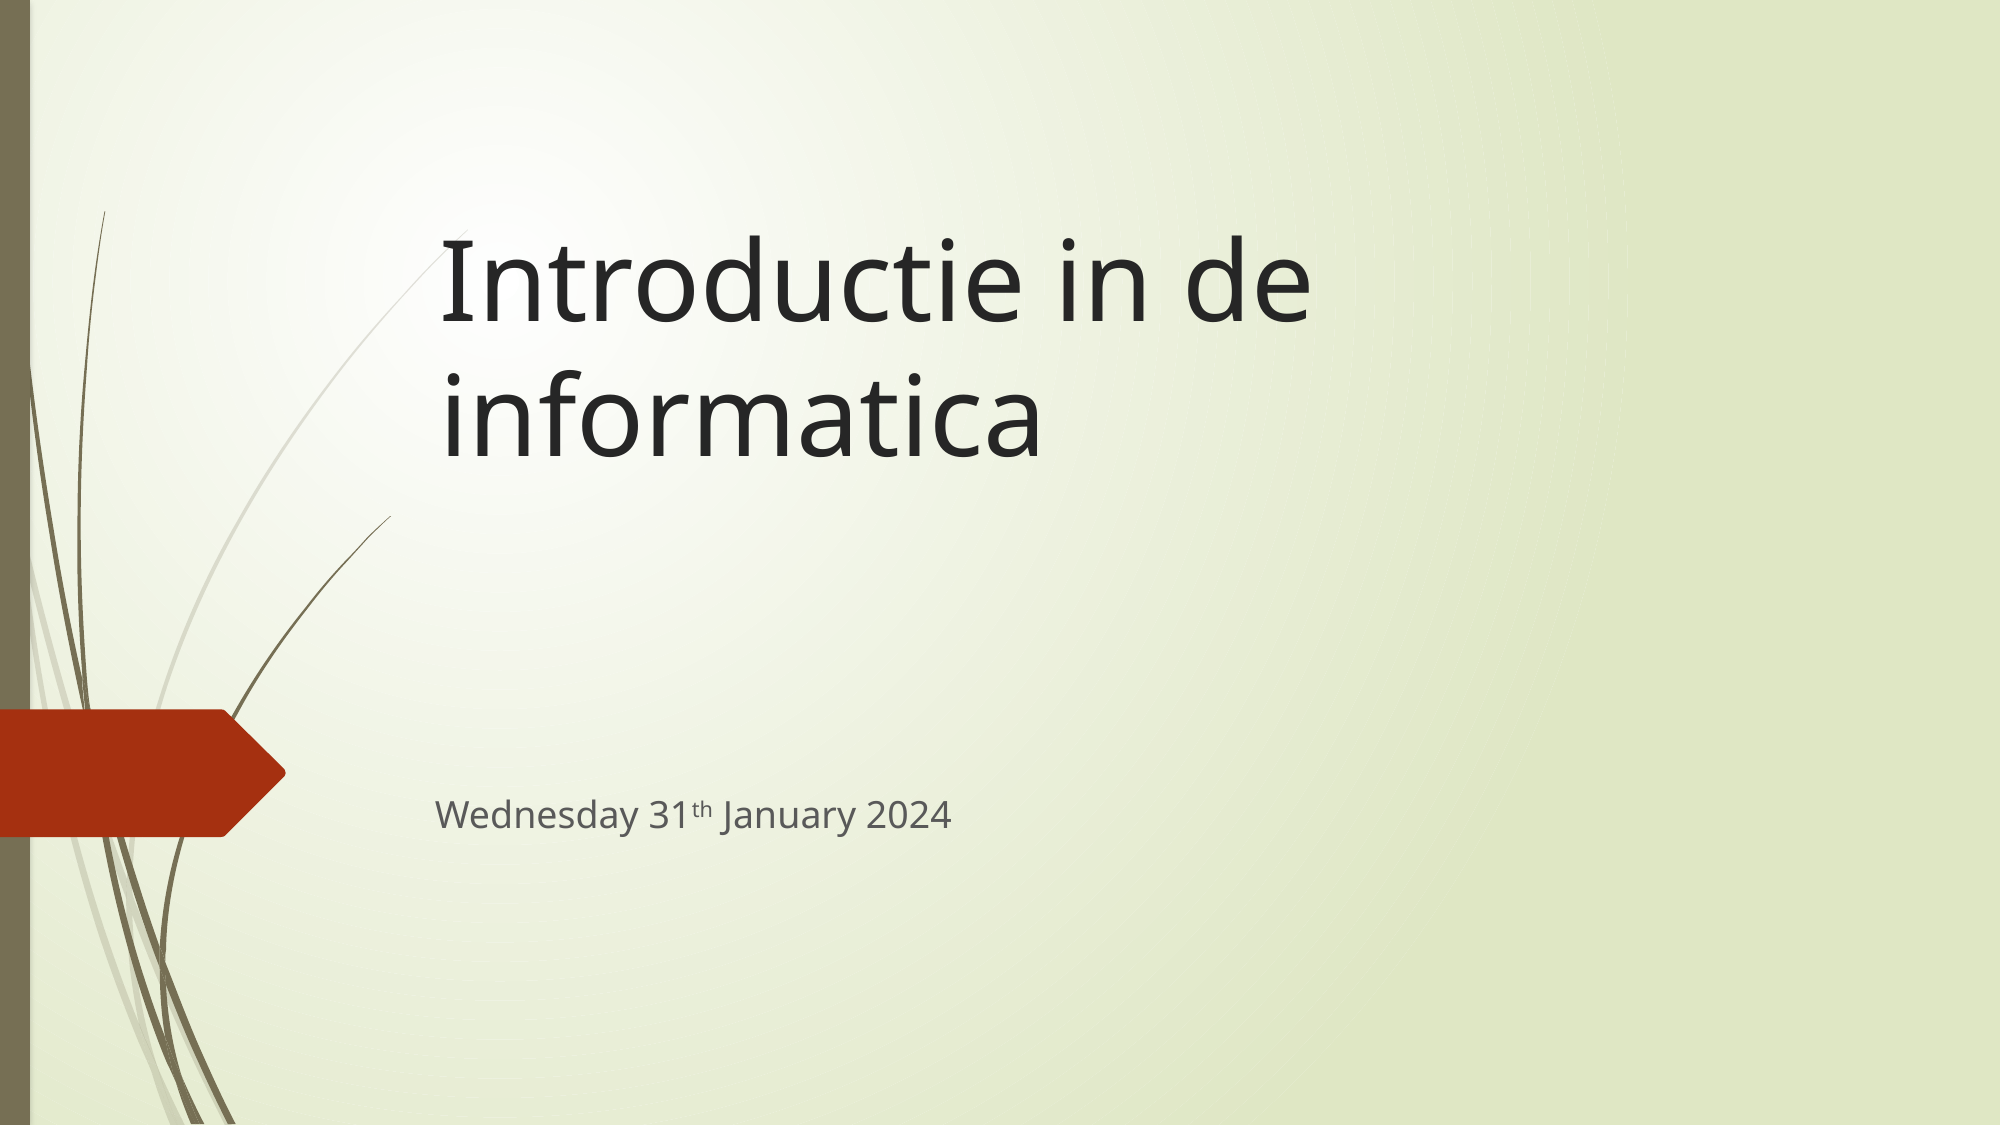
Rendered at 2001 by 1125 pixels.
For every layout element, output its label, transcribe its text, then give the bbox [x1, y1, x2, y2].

subtitle Wednesday 31th January 2024 [419, 783, 1883, 969]
title Introductie in de informatica [424, 115, 1888, 487]
